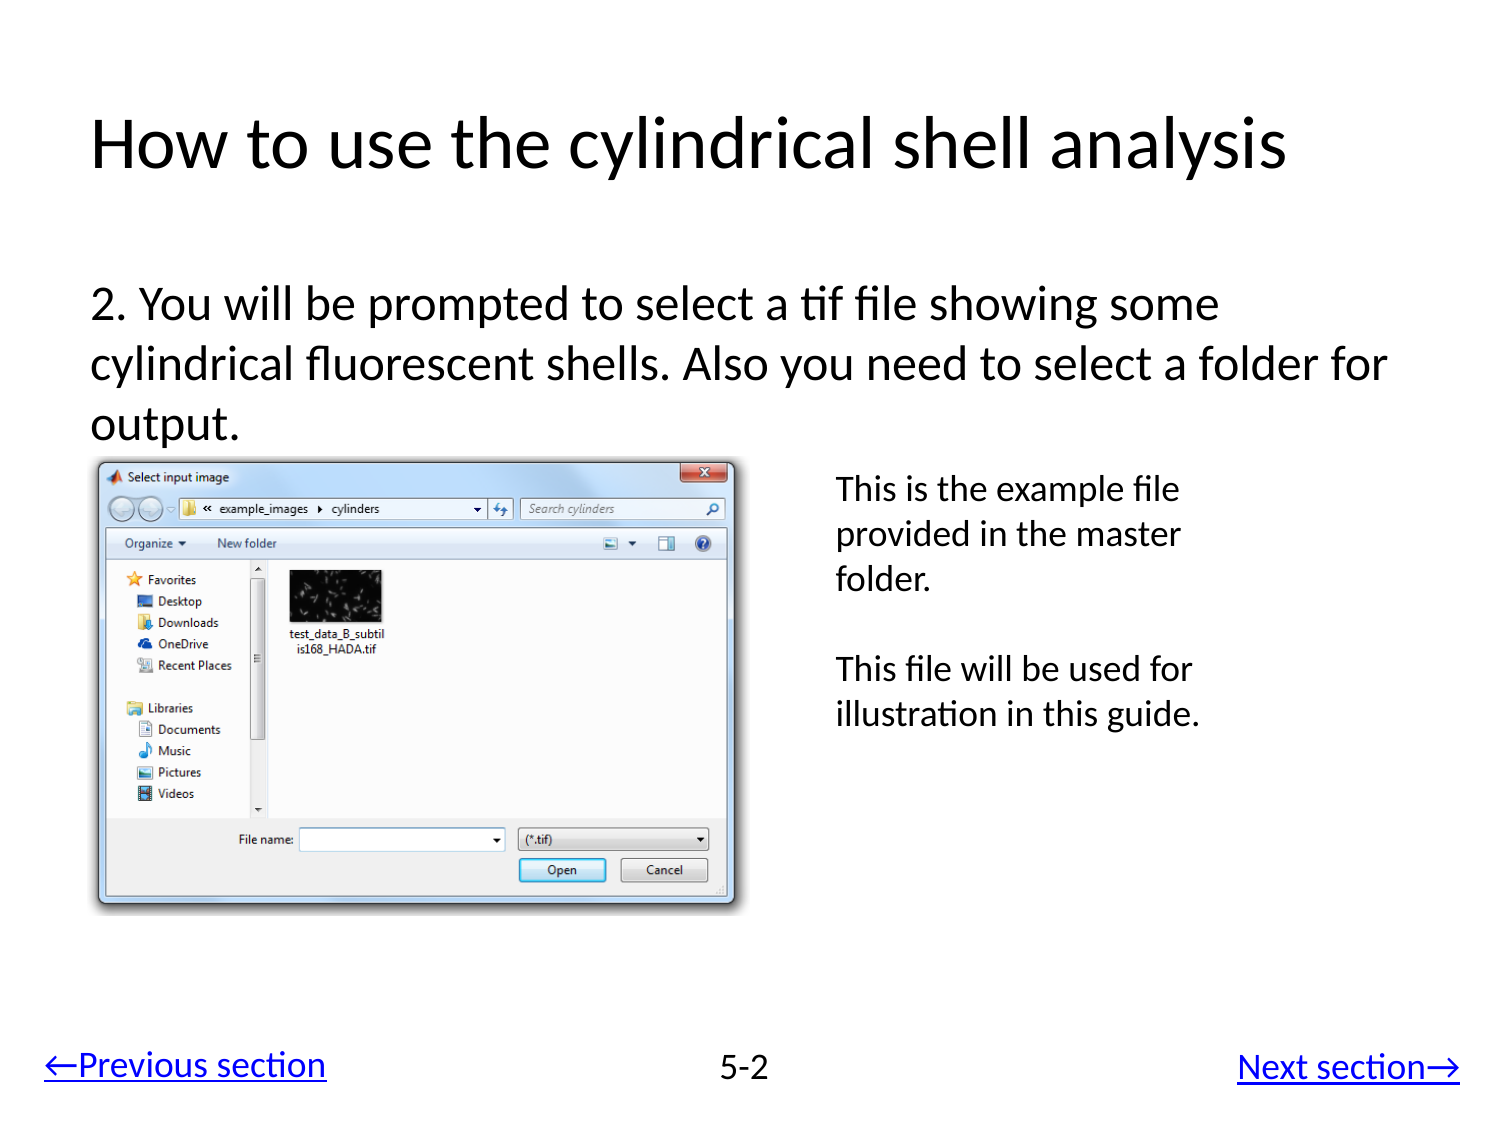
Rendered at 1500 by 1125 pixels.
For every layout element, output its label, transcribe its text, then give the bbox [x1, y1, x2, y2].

list 2. You will be prompted to select a tif file showing some cylindrical fluorescent shells. Also you need to select a folder for output. [75, 262, 1425, 1005]
text_box ←Previous section [29, 1032, 349, 1093]
title How to use the cylindrical shell analysis [75, 45, 1425, 233]
text_box 5-2 [702, 1034, 786, 1095]
text_box Next section→ [1222, 1034, 1483, 1095]
picture [87, 455, 751, 917]
text_box This is the example file provided in the master folder. This file will be used for illustration in this guide. [820, 456, 1270, 741]
